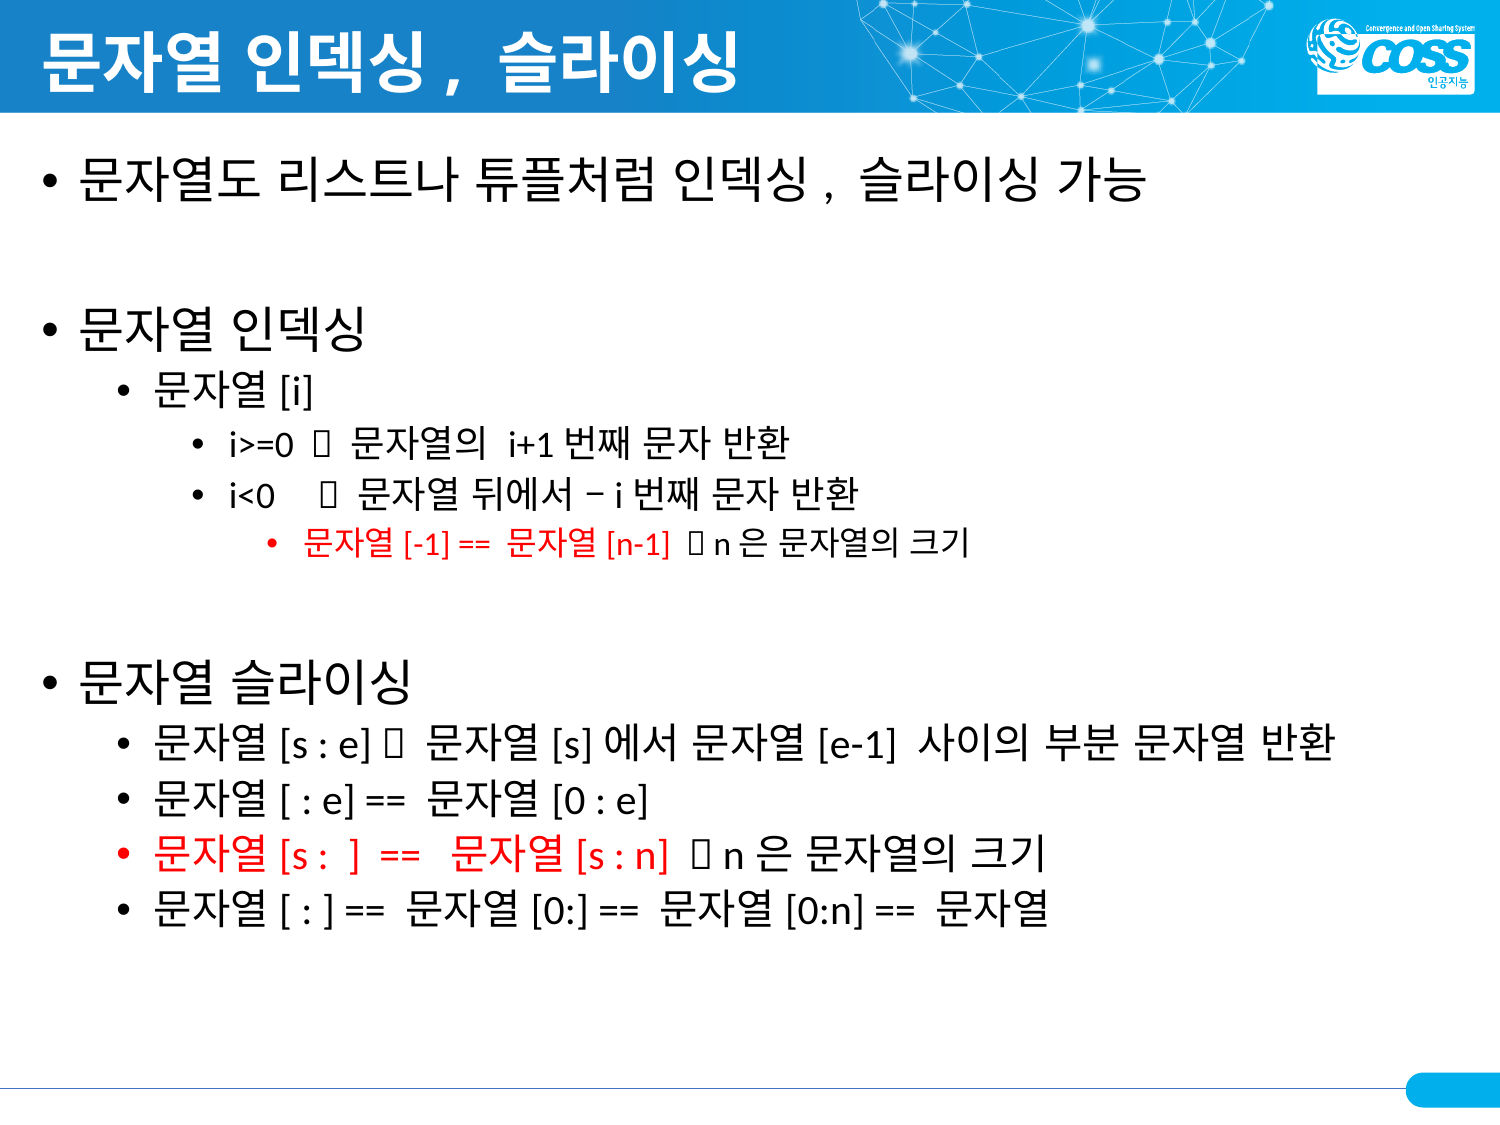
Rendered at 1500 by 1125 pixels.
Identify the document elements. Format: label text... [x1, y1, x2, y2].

list 문자열도 리스트나 튜플처럼 인덱싱, 슬라이싱 가능 문자열 인덱싱 문자열[i] i>=0  문자열의 i+1번째 문자 반환 i<0  문자열 뒤에서 –i번째 문자 반환 문자열[-1] == 문자열[n-1]  n은 문자열의 크기 문자열 슬라이싱 문자열[s : e]  문자열[s]에서 문자열[e-1] 사이의 부분 문자열 반환 문자열[ : e] == 문자열[0 : e] 문자열[s : ] == 문자열[s : n]  n은 문자열의 크기 문자열[ : ] == 문자열[0:] == 문자열[0:n] == 문자열 [26, 148, 1475, 1049]
picture [1265, 0, 1273, 10]
picture [964, 0, 971, 7]
picture [0, 0, 732, 113]
picture [879, 0, 888, 9]
title 문자열 인덱싱, 슬라이싱 [26, 16, 1307, 117]
